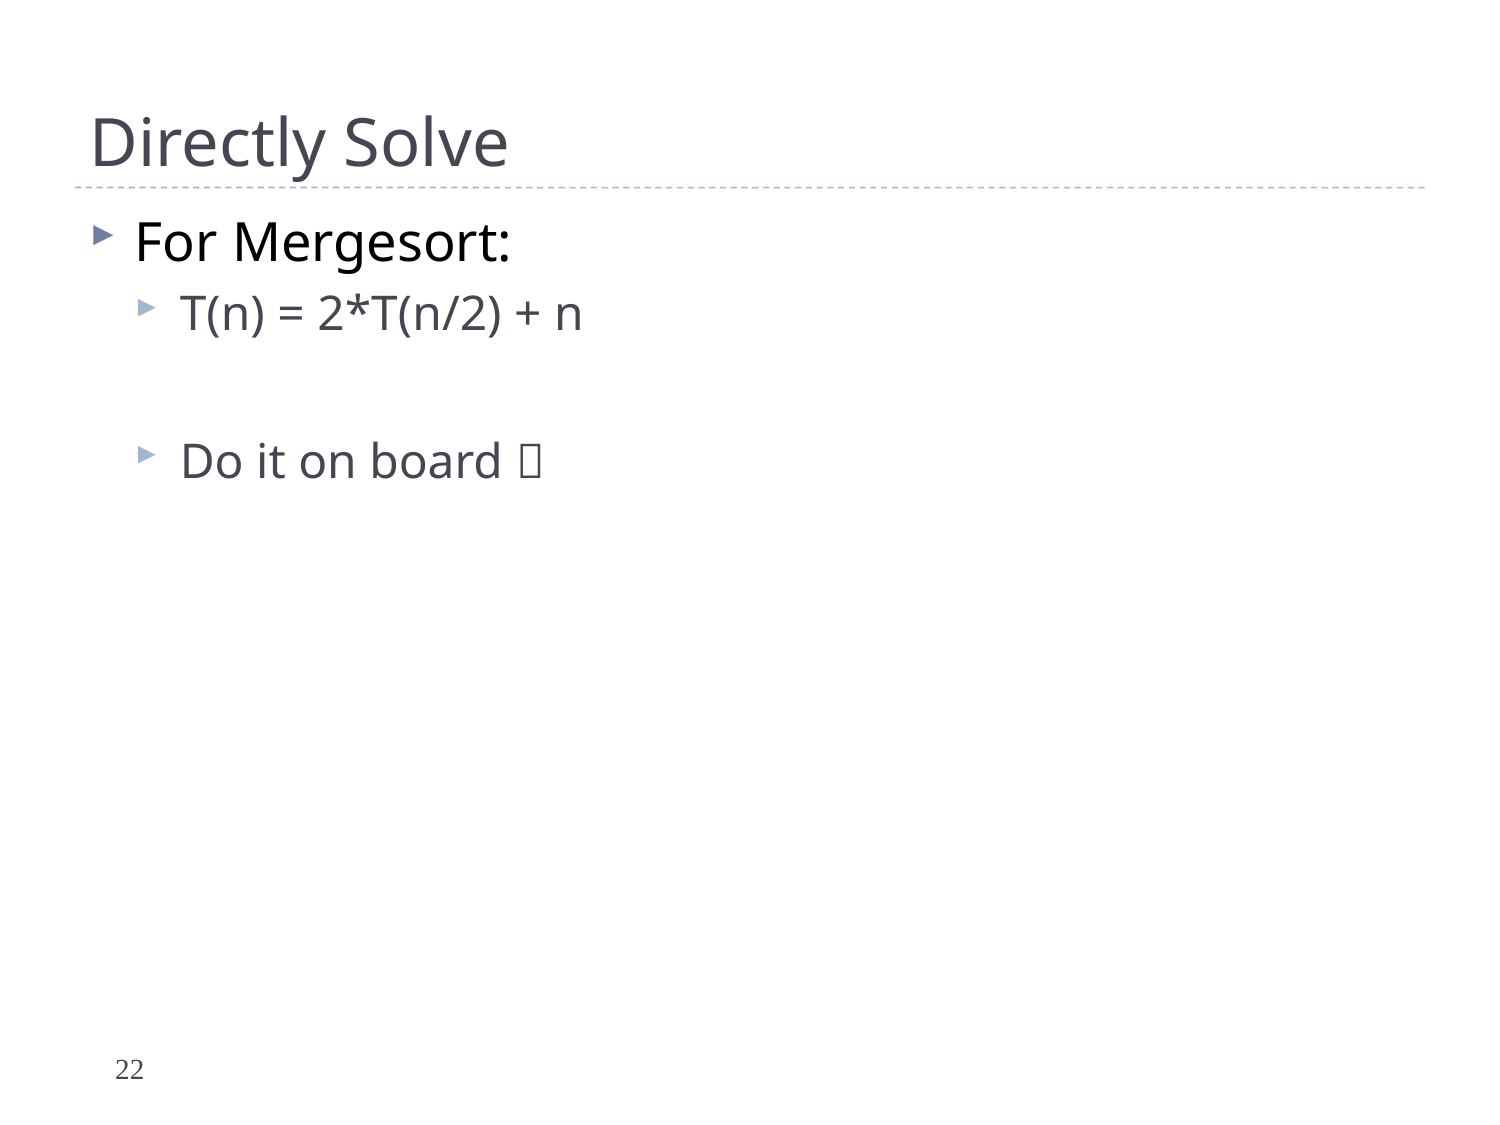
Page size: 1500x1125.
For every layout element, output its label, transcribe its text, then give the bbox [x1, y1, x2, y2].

title Directly Solve [75, 24, 1425, 188]
list For Mergesort: T(n) = 2*T(n/2) + n Do it on board  [75, 200, 1425, 1010]
slide_number 22 [100, 1042, 426, 1103]
